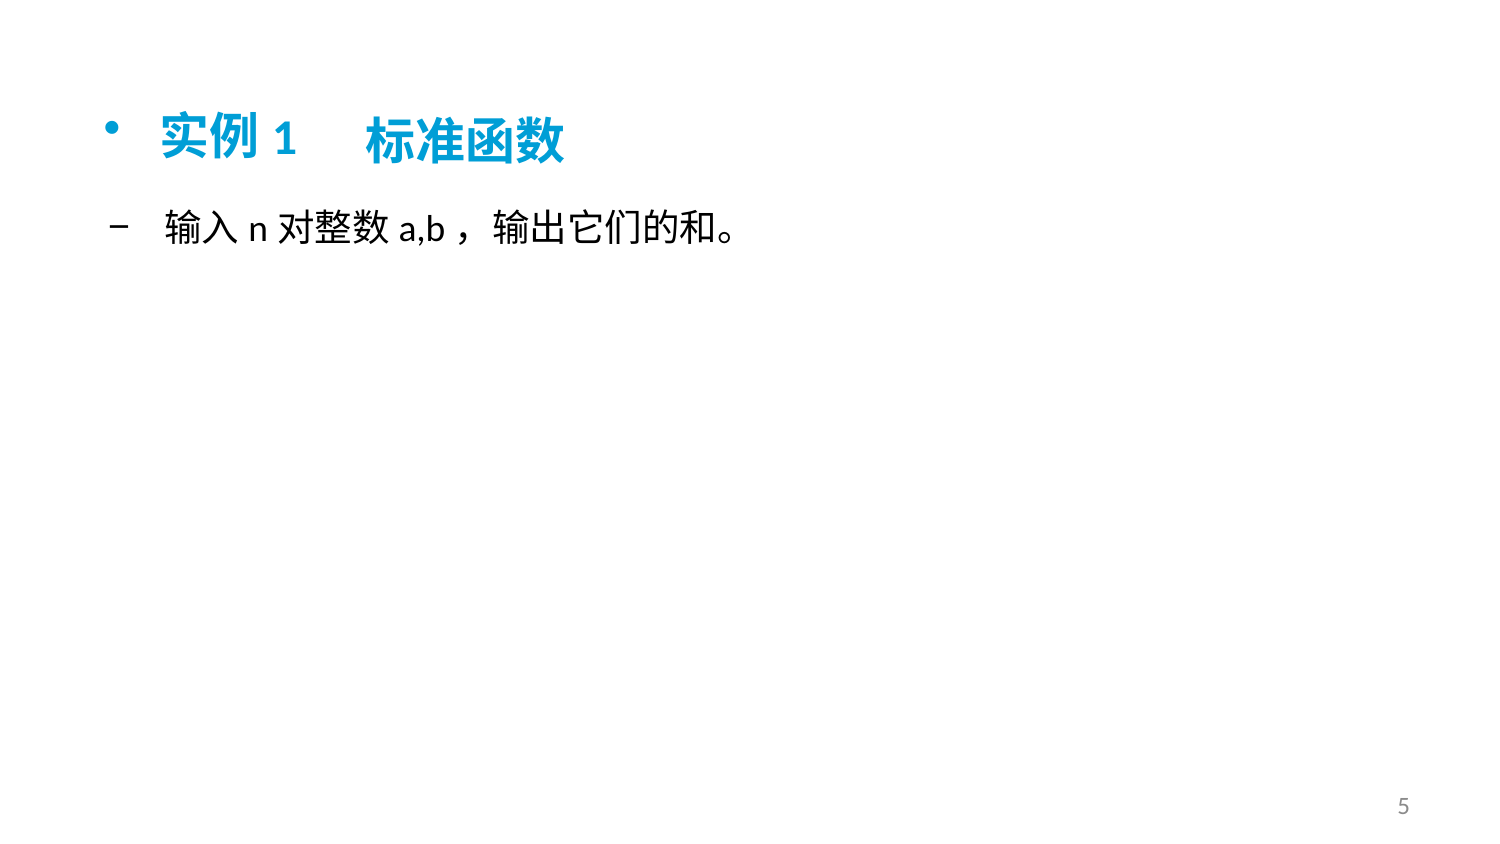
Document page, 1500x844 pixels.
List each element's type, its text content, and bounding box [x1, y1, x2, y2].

text_box 输入n对整数a,b，输出它们的和。 [93, 173, 1391, 257]
slide_number 5 [1074, 782, 1425, 827]
text_box 标准函数 [350, 72, 580, 178]
text_box 实例1 [88, 66, 312, 172]
